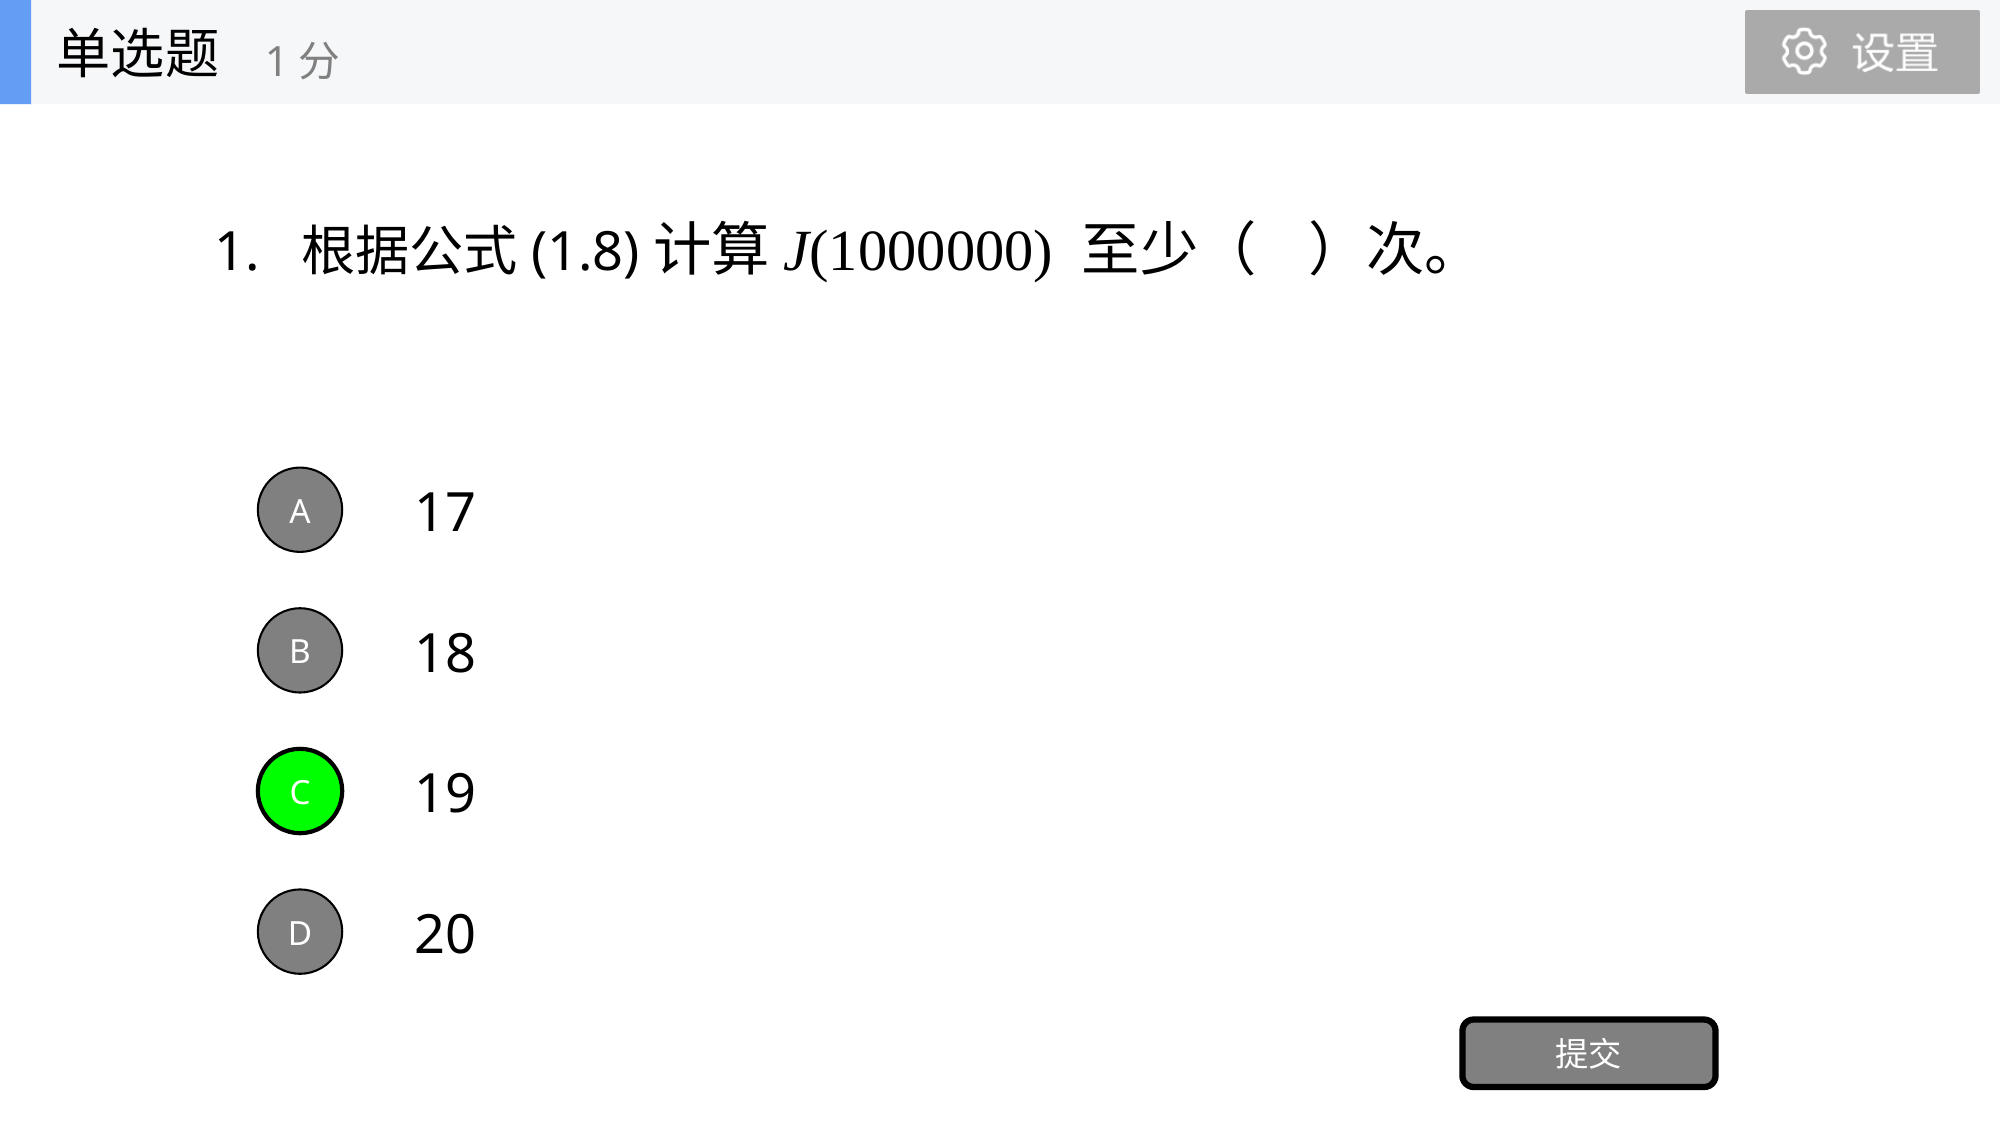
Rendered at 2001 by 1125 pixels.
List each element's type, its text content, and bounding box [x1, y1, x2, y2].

text_box B [256, 607, 344, 694]
text_box 17 [399, 456, 1800, 563]
text_box 1. 根据公式(1.8)计算J(1000000) 至少（ ）次。 [200, 105, 1800, 456]
text_box 20 [399, 878, 1800, 985]
text_box 18 [399, 597, 1800, 703]
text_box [0, 0, 2000, 105]
text_box D [256, 888, 344, 975]
text_box A [256, 466, 344, 553]
picture [1745, 10, 1980, 94]
text_box 19 [399, 738, 1800, 844]
text_box 提交 [1461, 1018, 1717, 1089]
text_box C [256, 747, 344, 835]
